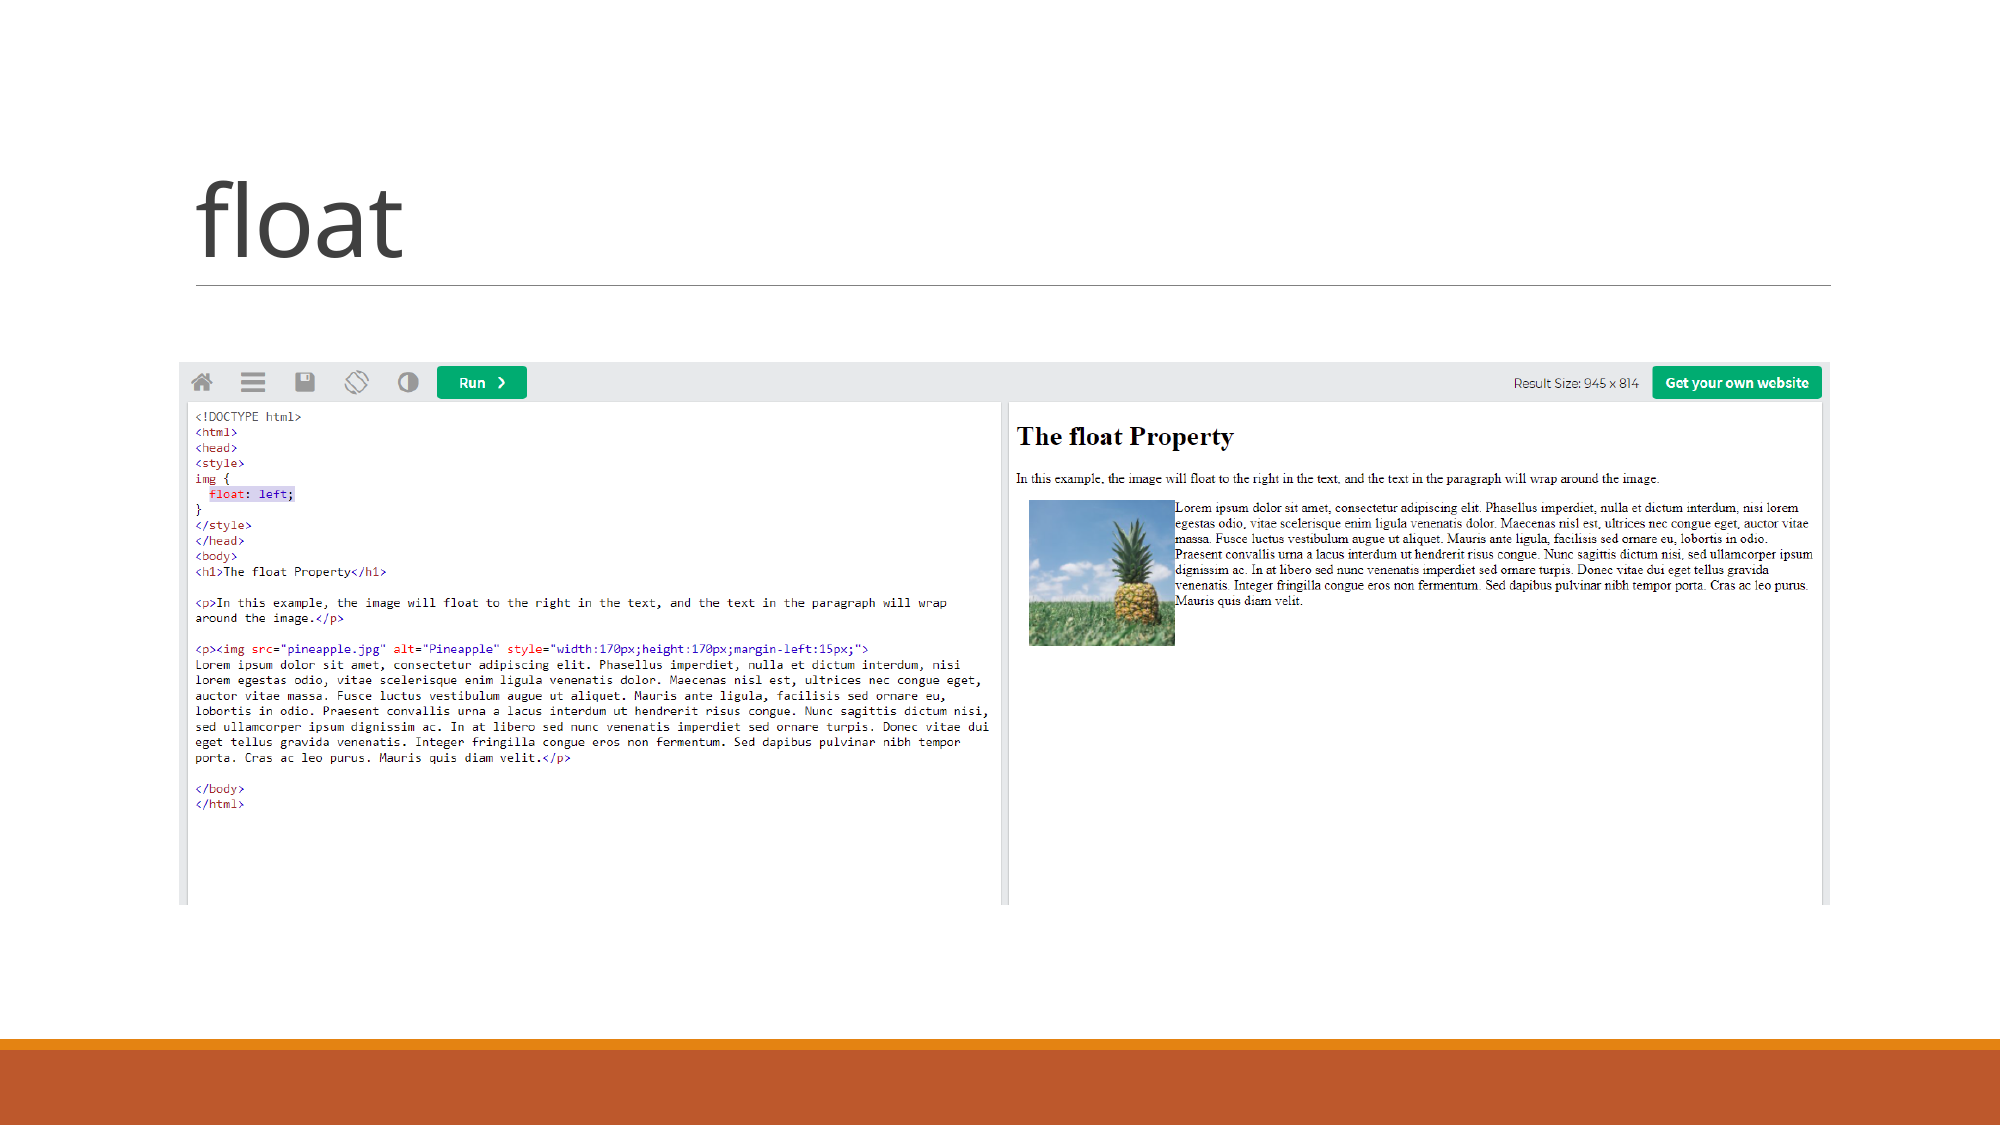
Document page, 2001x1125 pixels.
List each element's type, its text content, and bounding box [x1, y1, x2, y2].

title float [180, 47, 1830, 285]
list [179, 360, 1831, 906]
